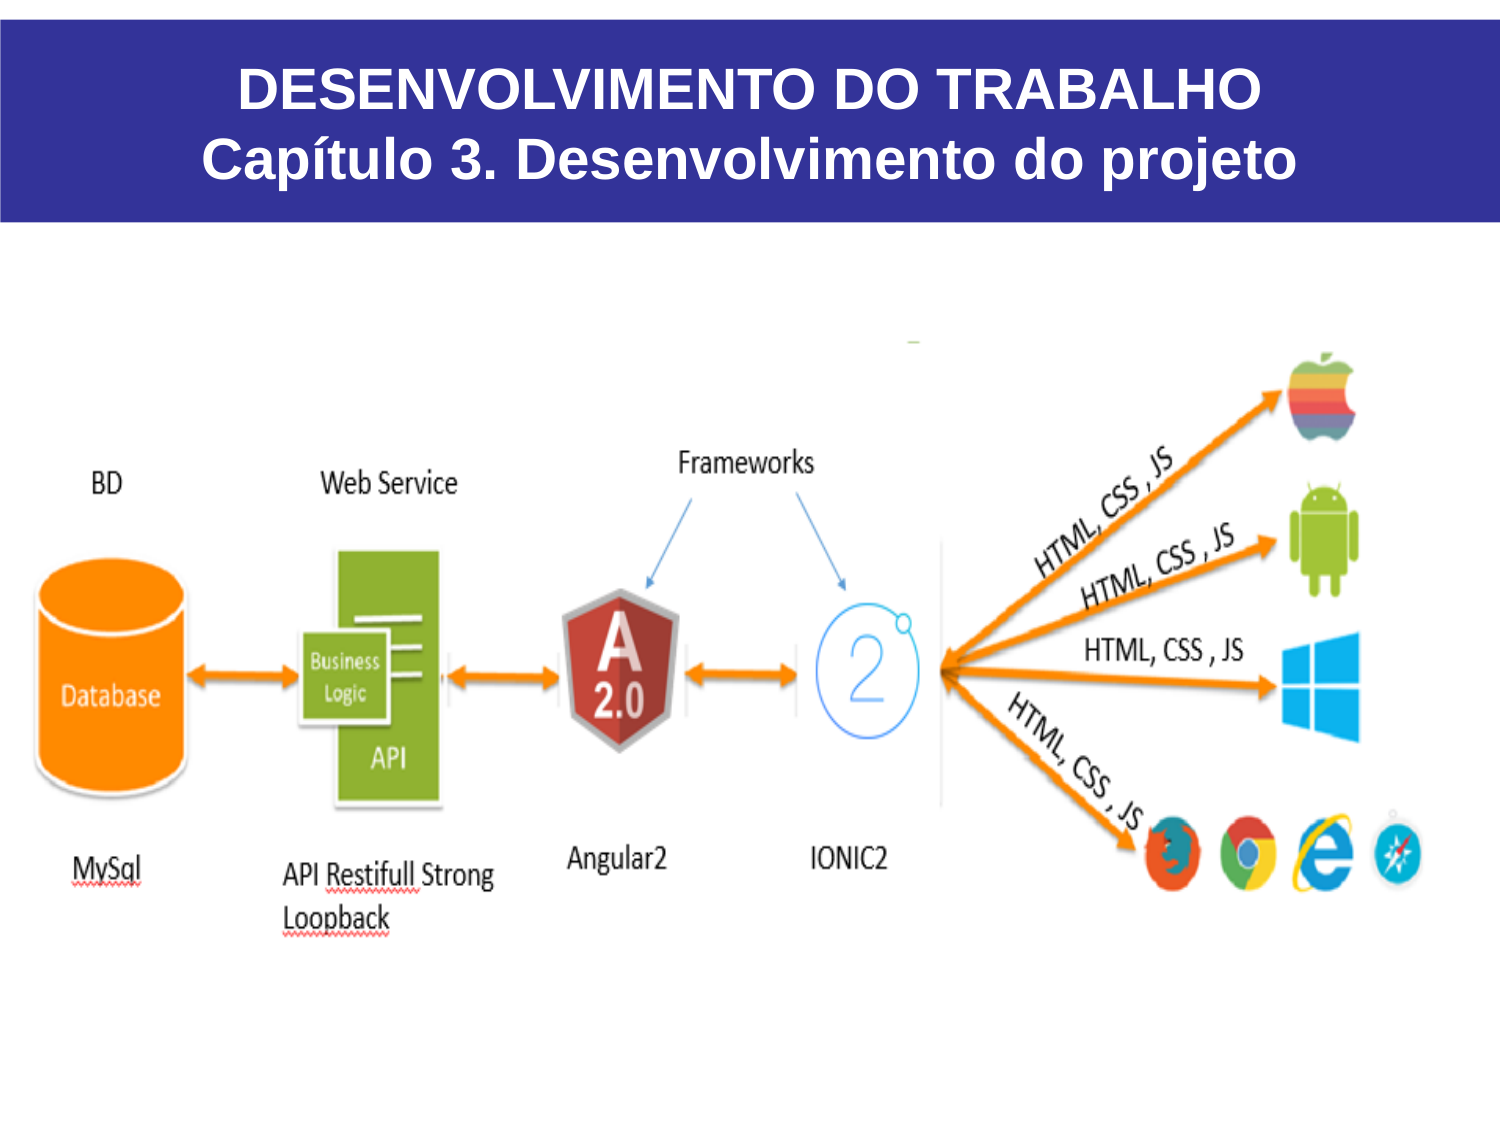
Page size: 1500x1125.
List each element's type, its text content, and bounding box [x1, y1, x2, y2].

title DESENVOLVIMENTO DO TRABALHO Capítulo 3. Desenvolvimento do projeto [0, 19, 1500, 223]
picture [29, 280, 1467, 1024]
